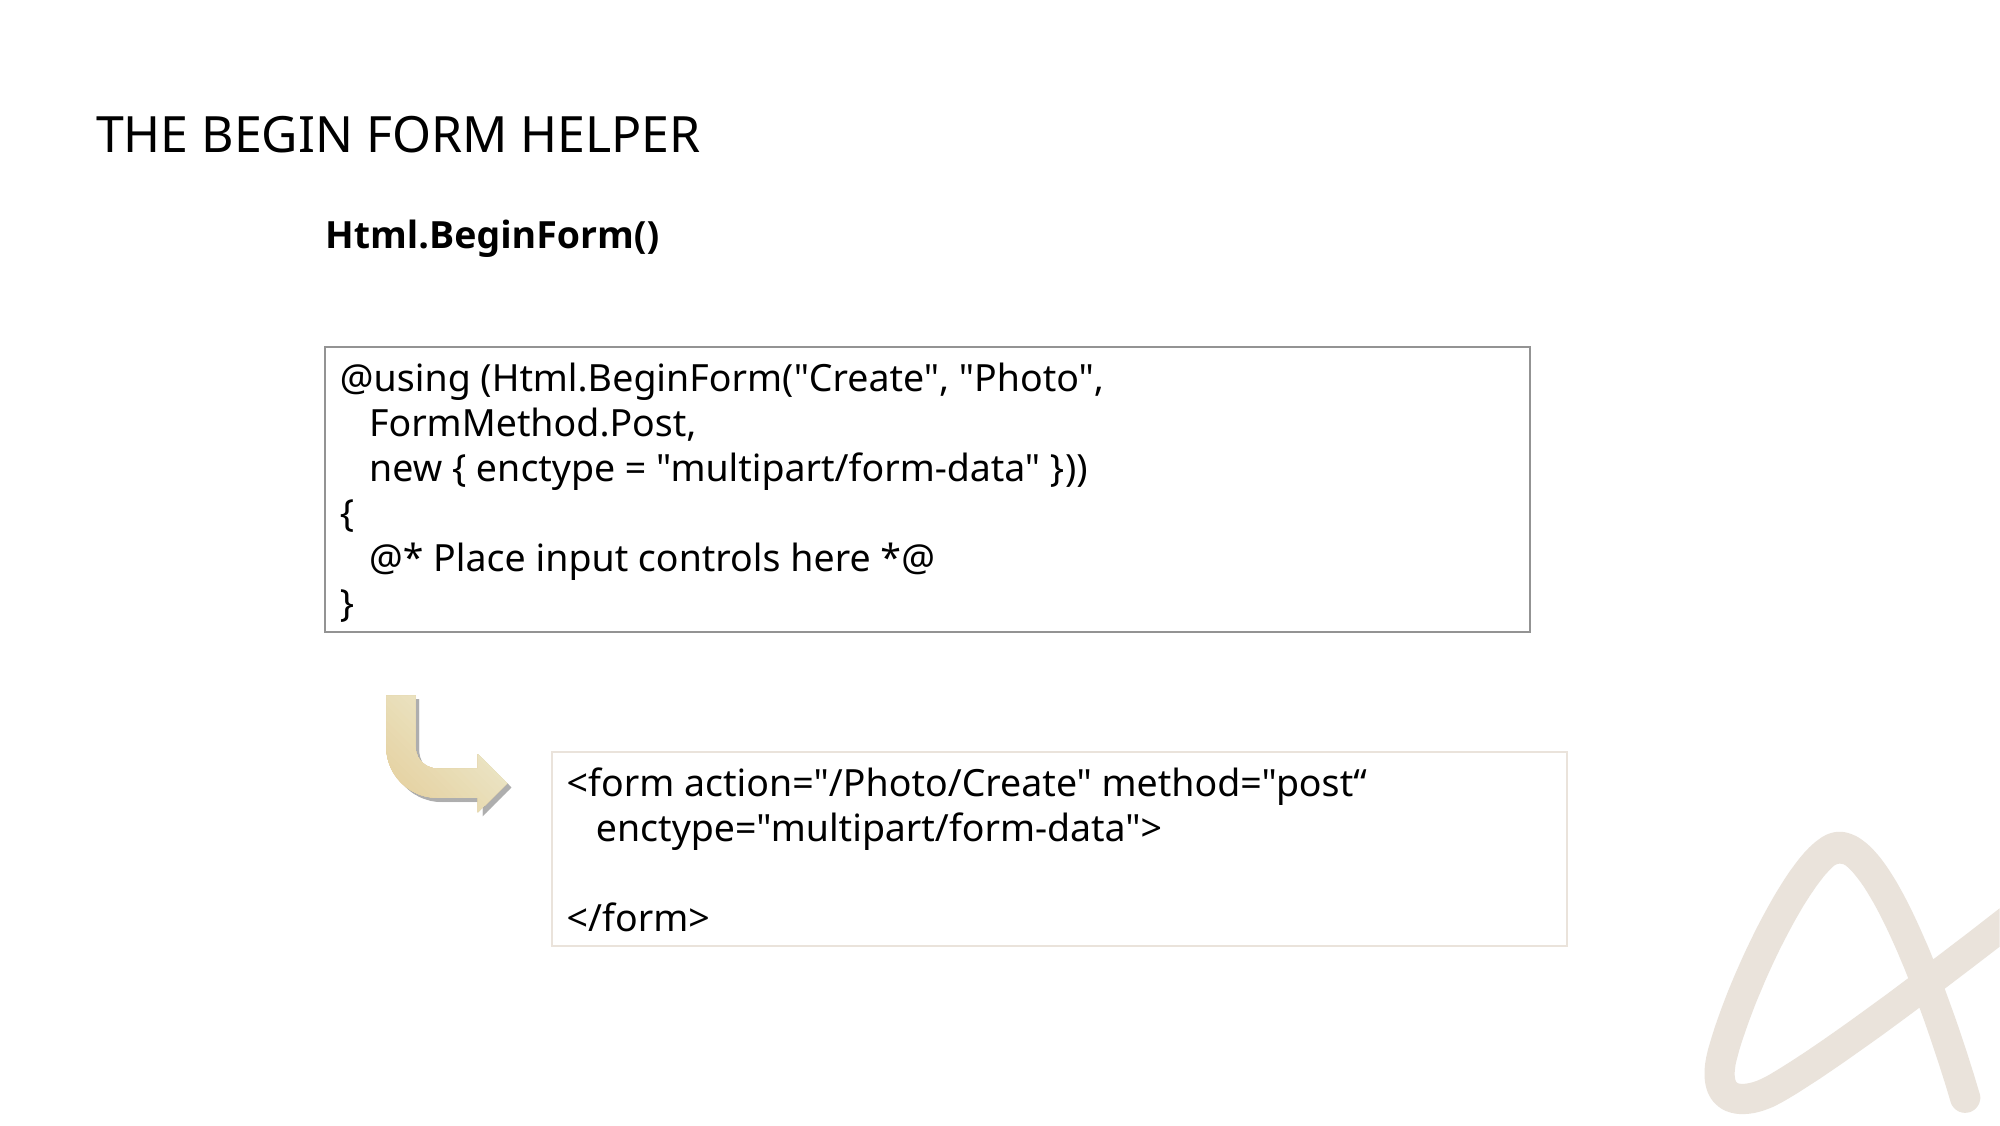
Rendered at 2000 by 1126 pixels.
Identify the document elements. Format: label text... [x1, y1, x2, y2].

text_box @using (Html.BeginForm("Create", "Photo", FormMethod.Post, new { enctype = "multipart/form-data" })) { @* Place input controls here *@ } [324, 346, 1531, 633]
text_box Html.BeginForm() [325, 211, 1657, 315]
text_box [386, 695, 508, 813]
title The Begin Form Helper [96, 36, 1904, 172]
text_box <form action="/Photo/Create" method="post“ enctype="multipart/form-data"> </form> [551, 751, 1568, 947]
